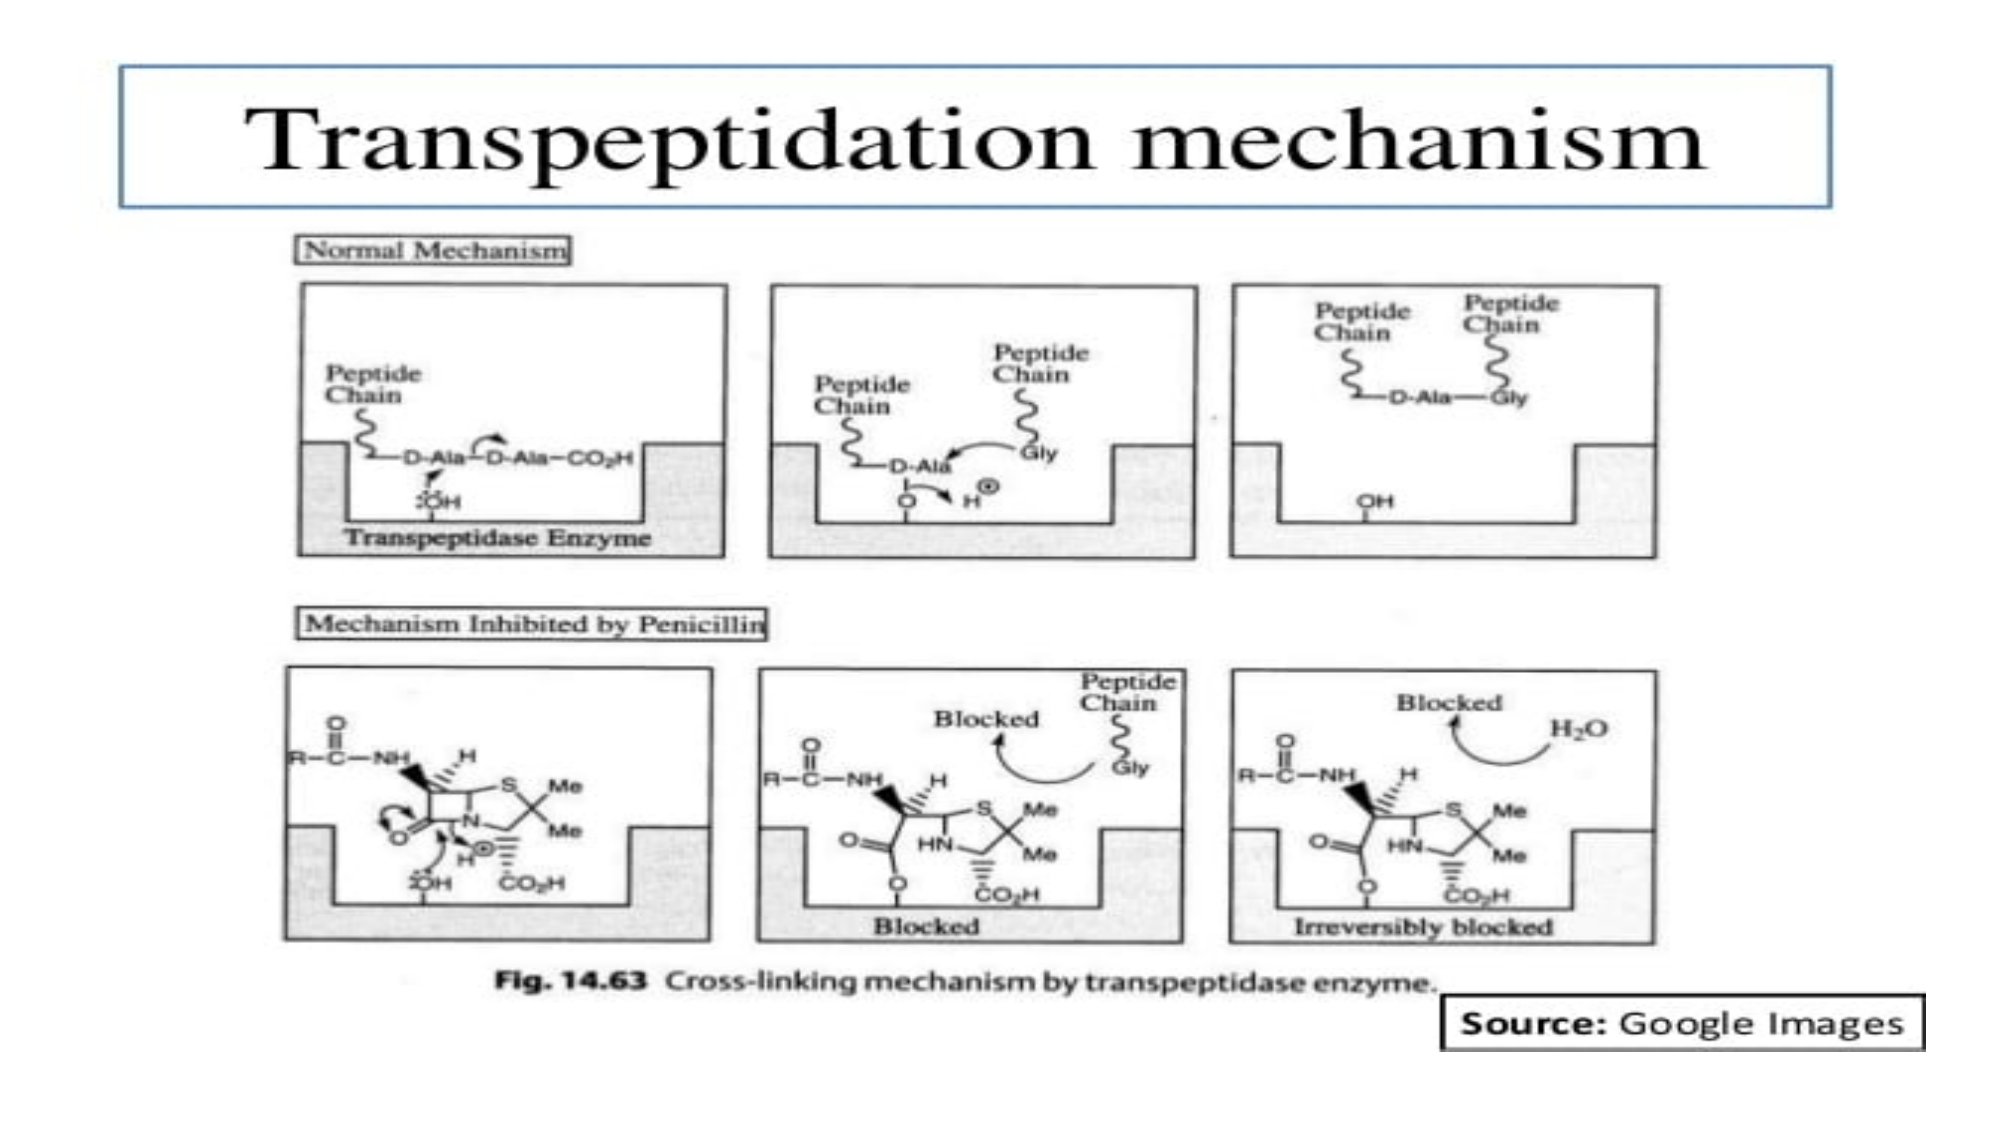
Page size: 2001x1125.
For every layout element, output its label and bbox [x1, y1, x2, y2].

picture [27, 26, 1926, 1052]
